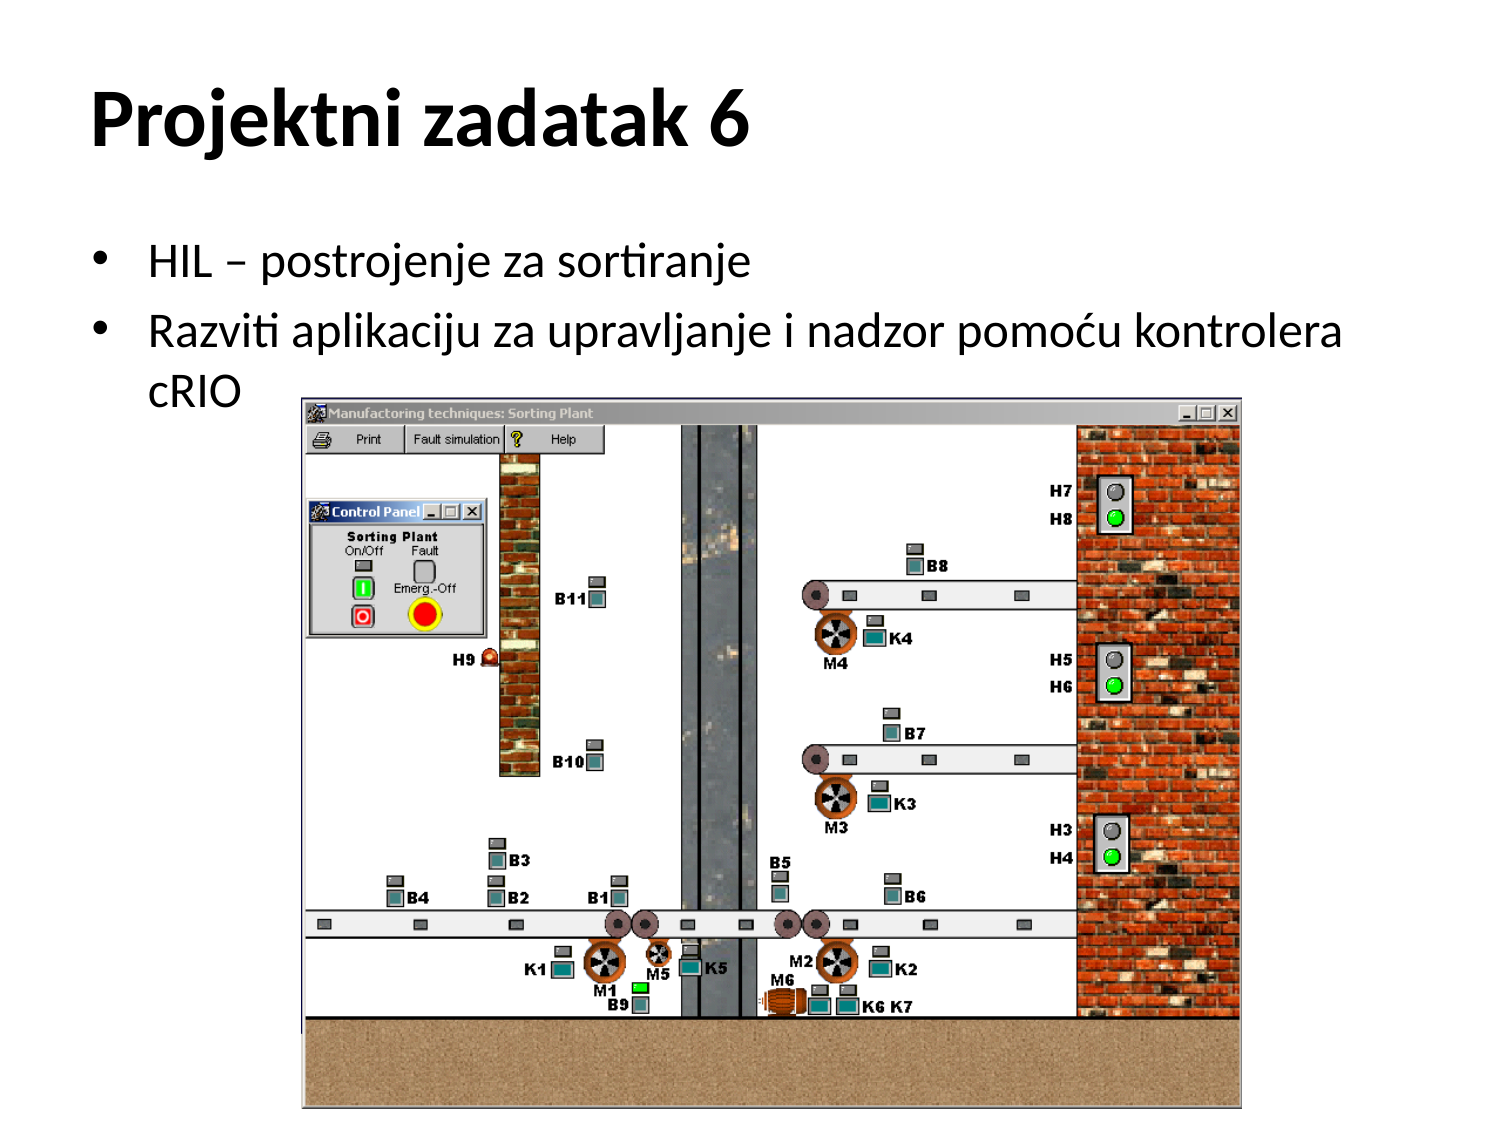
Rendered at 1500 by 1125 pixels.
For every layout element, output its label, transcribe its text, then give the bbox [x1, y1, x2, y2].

picture [300, 396, 1242, 1109]
list HIL – postrojenje za sortiranje Razviti aplikaciju za upravljanje i nadzor pomoću kontrolera cRIO [76, 219, 1427, 994]
title Projektni zadatak 6 [75, 19, 1447, 207]
